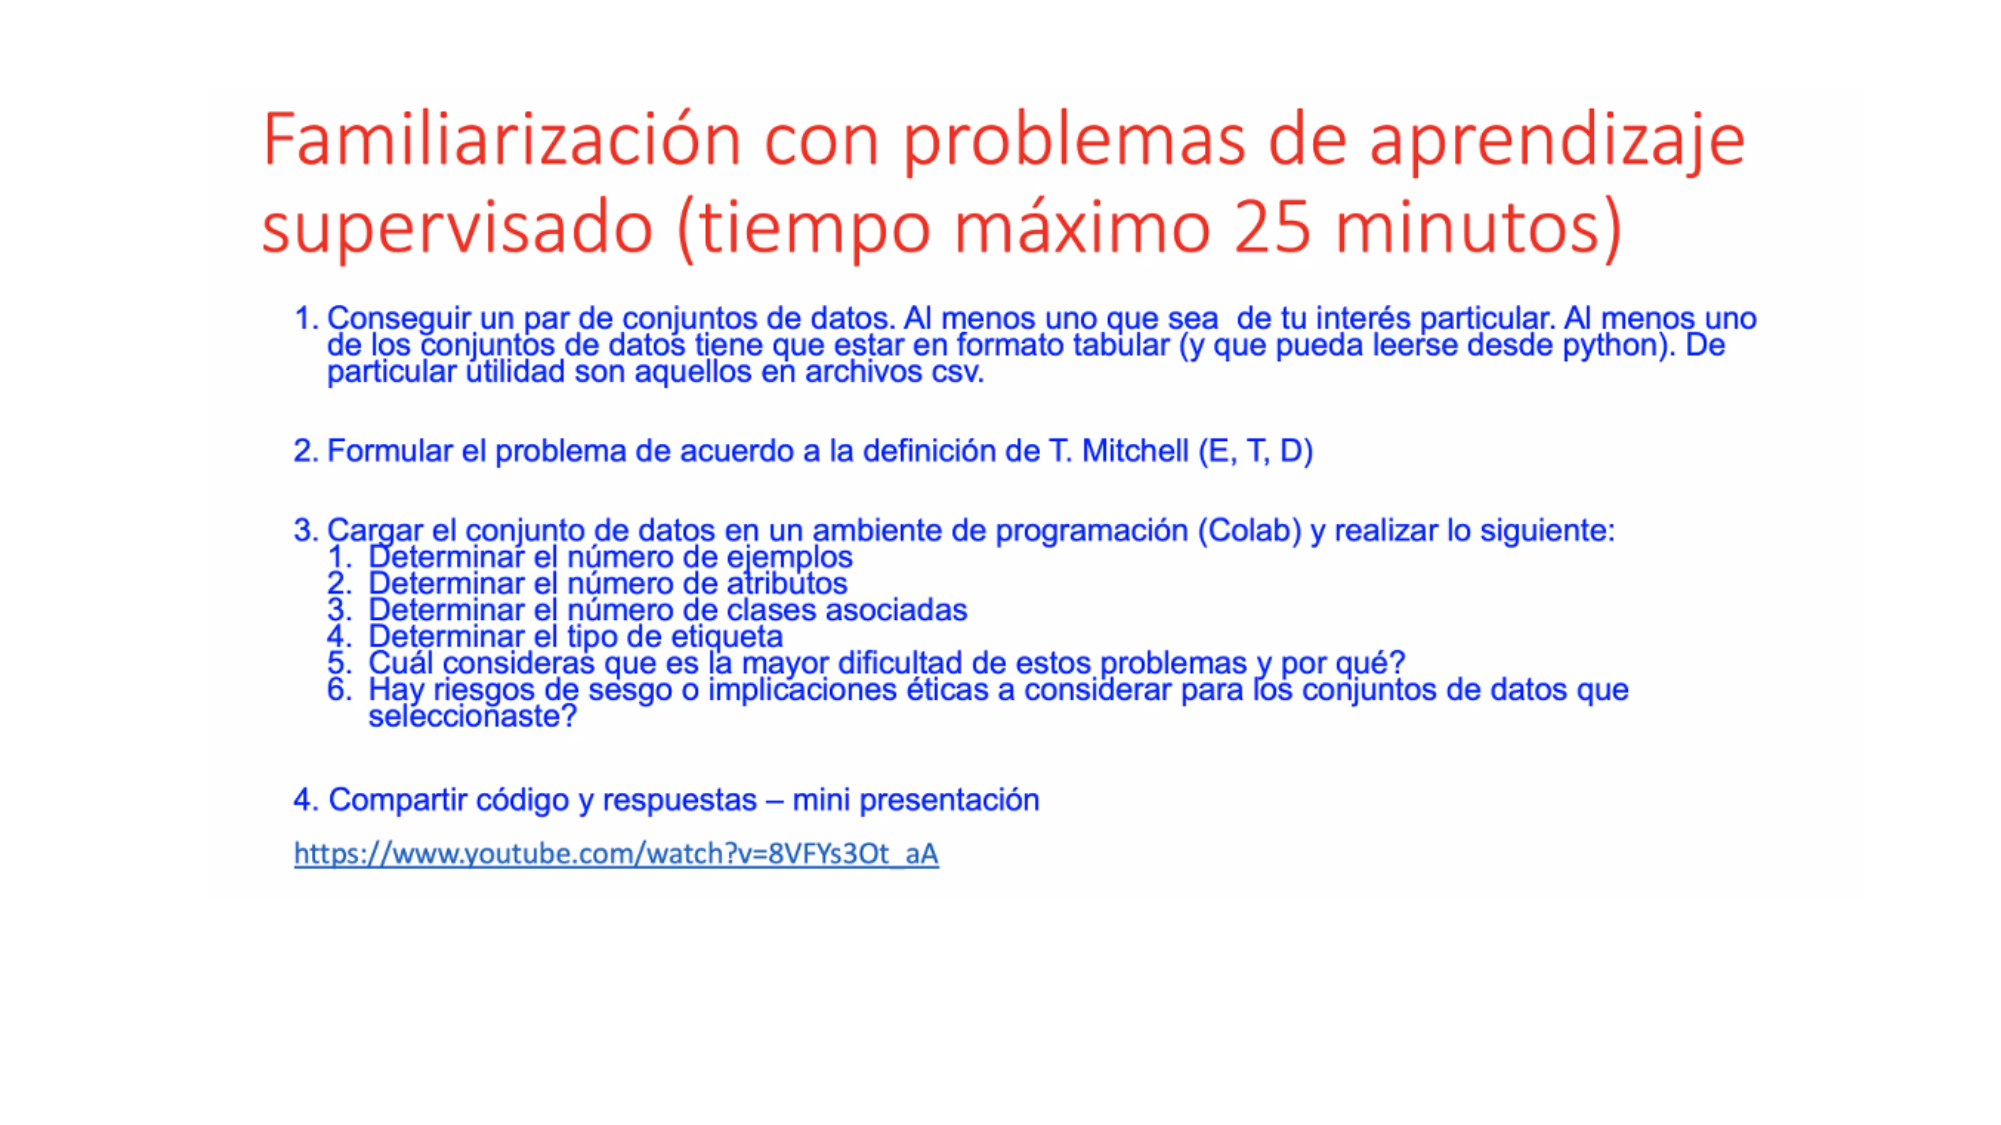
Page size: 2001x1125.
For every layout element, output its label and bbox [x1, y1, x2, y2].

picture [206, 88, 1865, 900]
